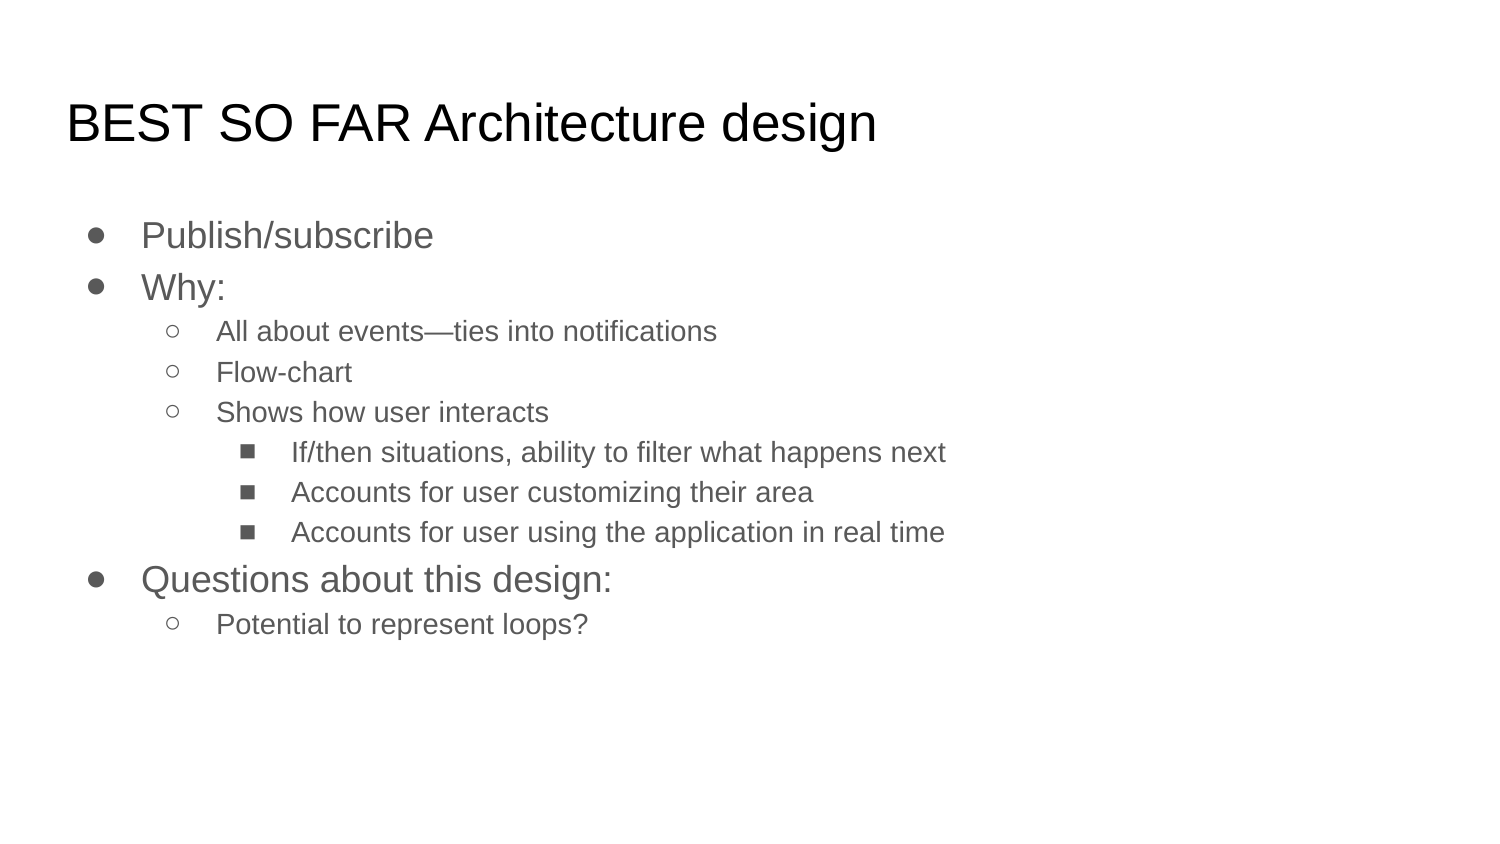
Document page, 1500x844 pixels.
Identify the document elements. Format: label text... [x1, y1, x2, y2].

title BEST SO FAR Architecture design [51, 72, 1449, 167]
list Publish/subscribe Why: All about events—ties into notifications Flow-chart Shows how user interacts If/then situations, ability to filter what happens next Accounts for user customizing their area Accounts for user using the application in real time Questions about this design: Potential to represent loops? [51, 189, 1449, 750]
